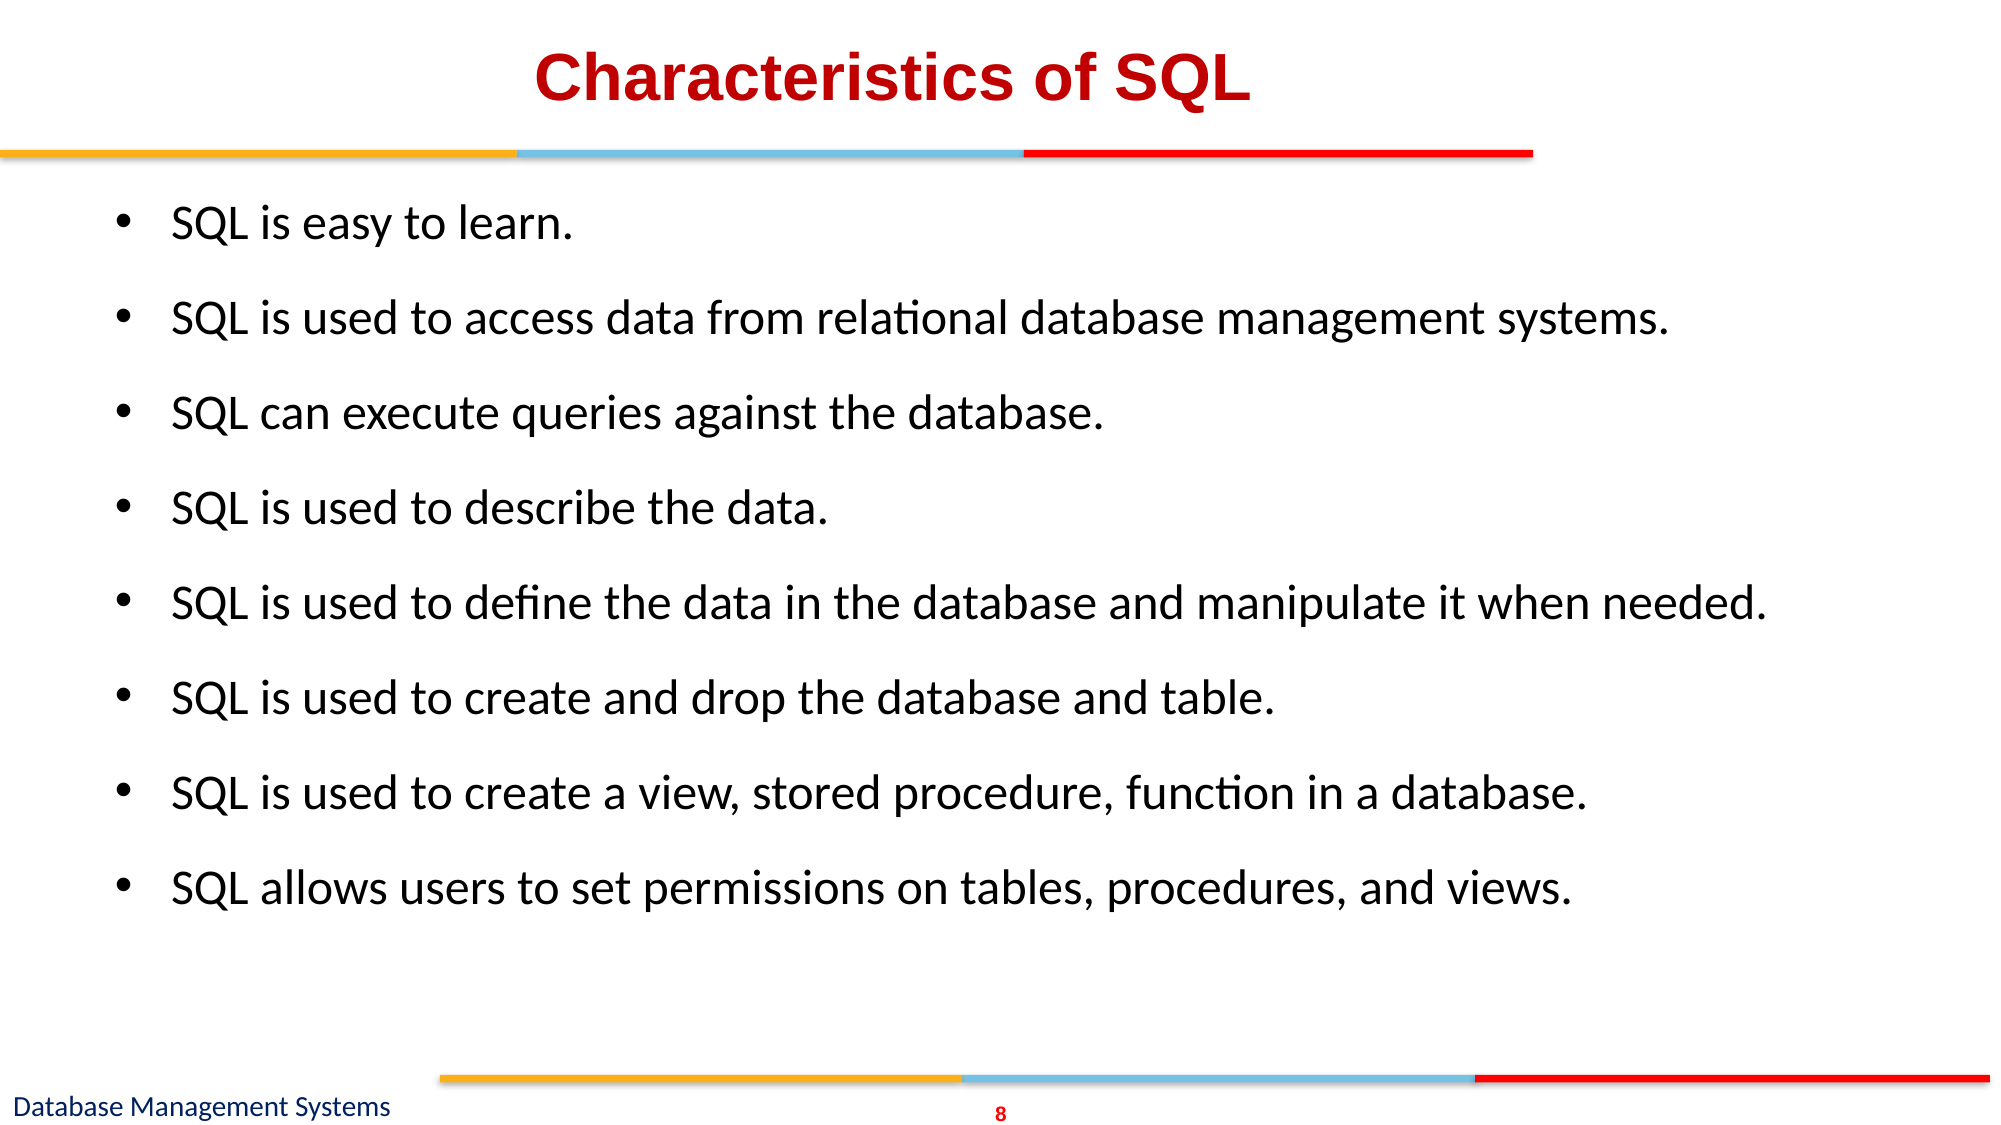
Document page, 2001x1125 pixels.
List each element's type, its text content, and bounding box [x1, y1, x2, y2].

title Characteristics of SQL [31, 26, 1756, 141]
list SQL is easy to learn. SQL is used to access data from relational database management systems. SQL can execute queries against the database. SQL is used to describe the data. SQL is used to define the data in the database and manipulate it when needed. SQL is used to create and drop the database and table. SQL is used to create a view, stored procedure, function in a database. SQL allows users to set permissions on tables, procedures, and views. [99, 182, 1900, 1005]
